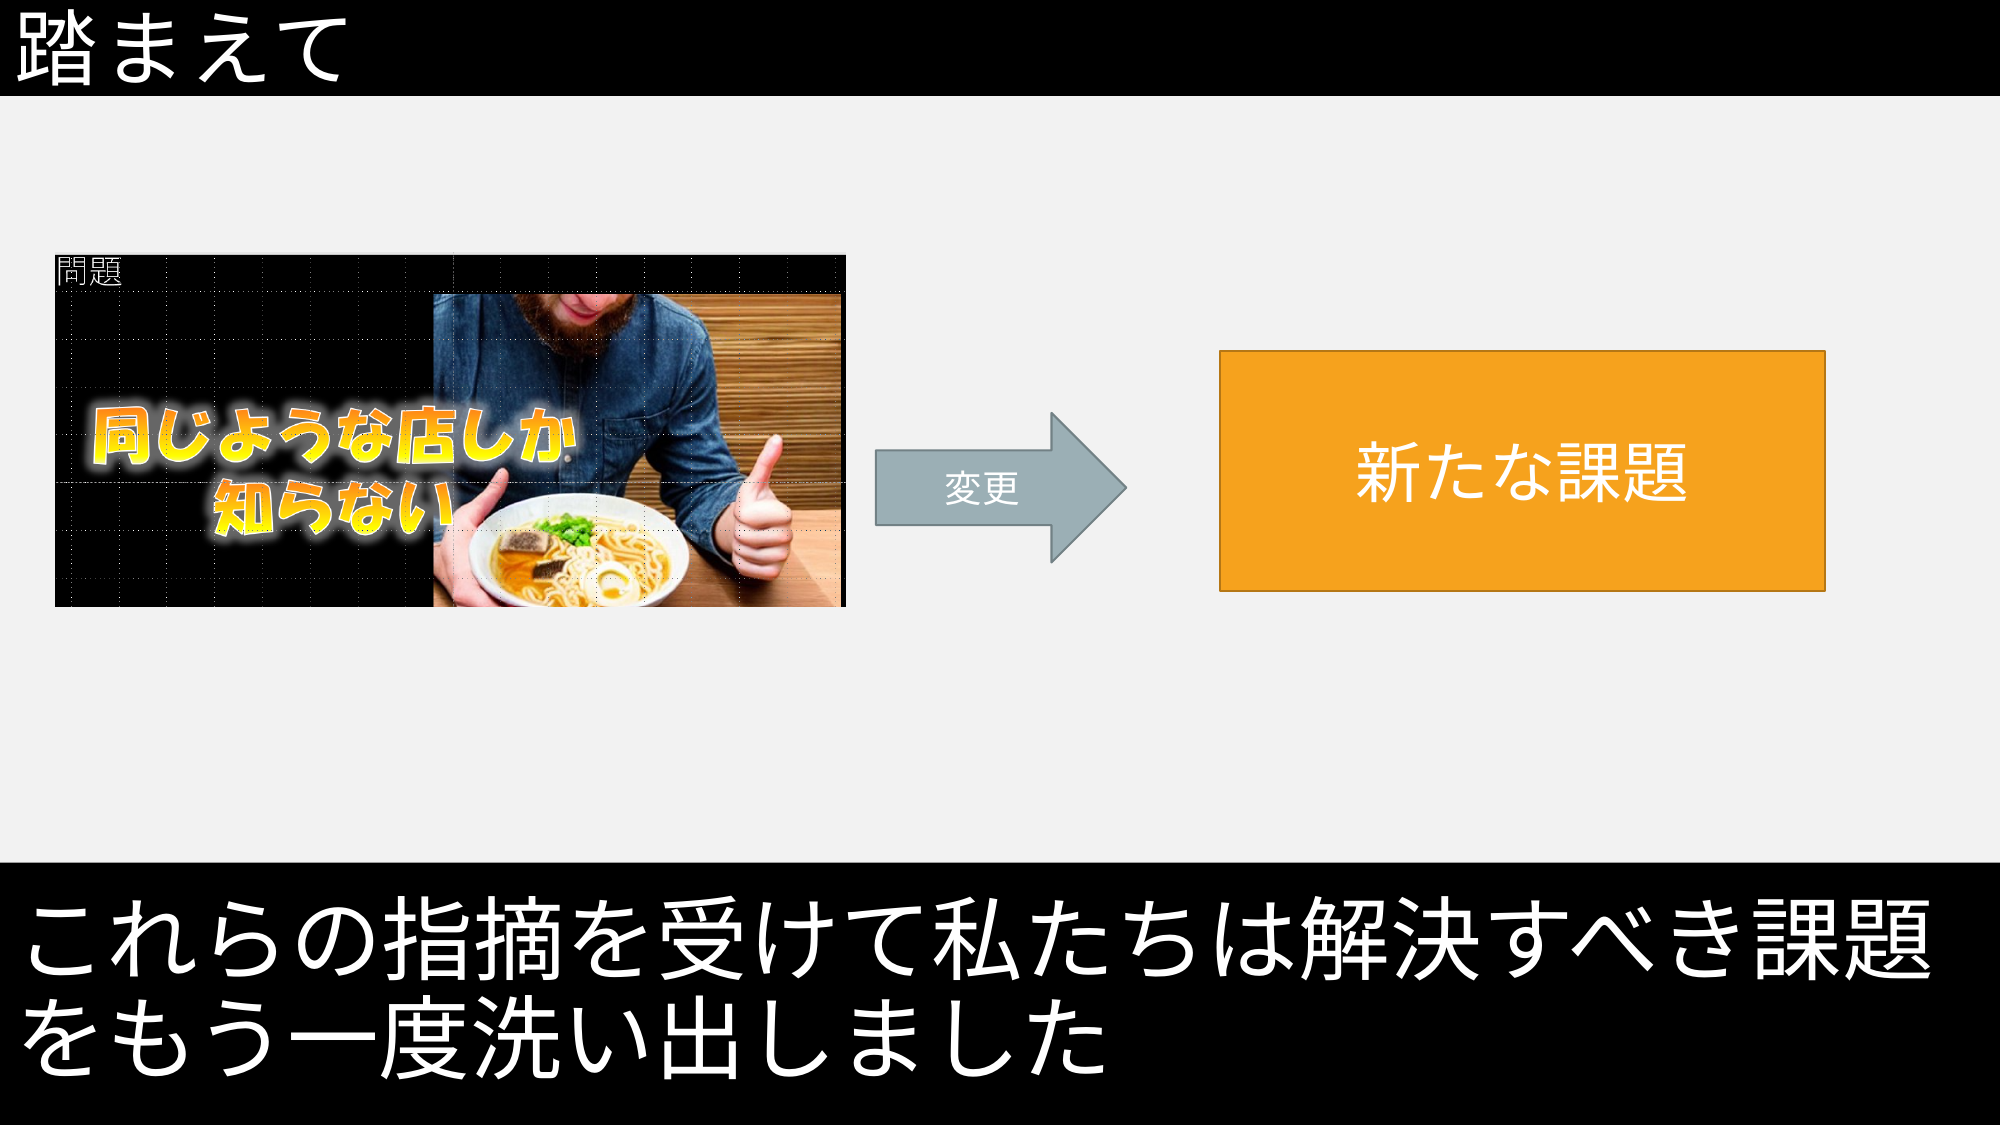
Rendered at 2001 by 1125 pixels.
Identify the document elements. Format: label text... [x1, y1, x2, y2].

text_box 踏まえて [0, 0, 2000, 96]
text_box 変更 [874, 411, 1128, 564]
text_box これらの指摘を受けて私たちは解決すべき課題をもう一度洗い出しました [0, 862, 2000, 1125]
picture [55, 252, 846, 608]
text_box 新たな課題 [1219, 350, 1826, 592]
